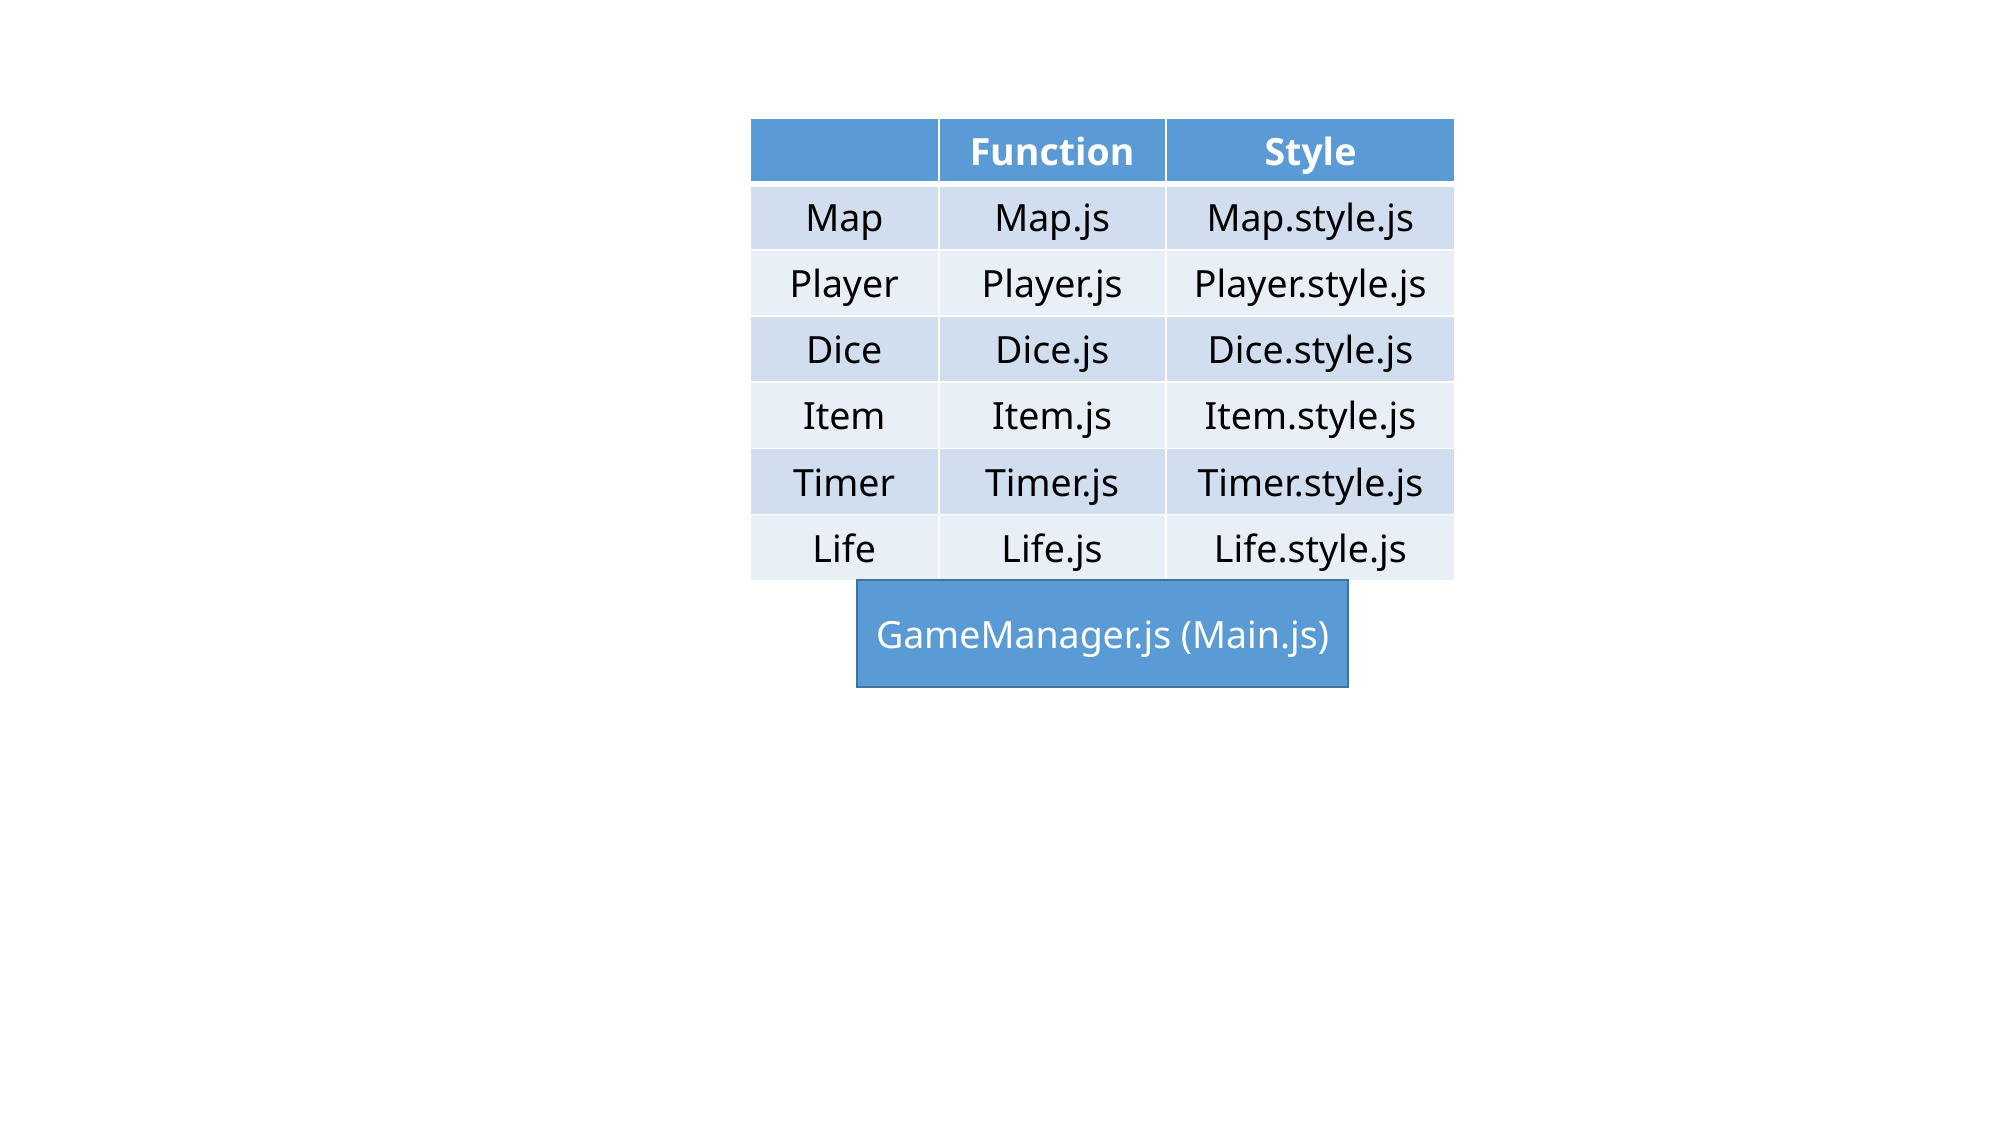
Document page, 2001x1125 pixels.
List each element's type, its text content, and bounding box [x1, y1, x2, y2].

table_cell Life.js [940, 515, 1165, 579]
text_box GameManager.js (Main.js) [856, 579, 1349, 688]
table_cell Dice [751, 317, 938, 381]
table_cell Item.style.js [1167, 383, 1454, 448]
table_cell Player.style.js [1167, 251, 1454, 315]
table_cell Player [751, 251, 938, 315]
table_cell Timer [751, 449, 938, 514]
table_cell Player.js [940, 251, 1165, 315]
table_cell Life [751, 515, 938, 580]
table_cell Dice.style.js [1167, 317, 1454, 381]
table_header Function [940, 119, 1165, 181]
table_cell Map [751, 187, 938, 249]
table_header Style [1167, 119, 1454, 181]
table_cell Item.js [940, 383, 1165, 448]
table_header [751, 119, 938, 181]
table_cell Map.js [940, 187, 1165, 249]
table_cell Dice.js [940, 317, 1165, 381]
table_cell Item [751, 383, 938, 448]
table_cell Life.style.js [1167, 515, 1454, 580]
table_cell Timer.style.js [1167, 449, 1454, 514]
table_cell Map.style.js [1167, 187, 1454, 249]
table_cell Timer.js [940, 449, 1165, 514]
